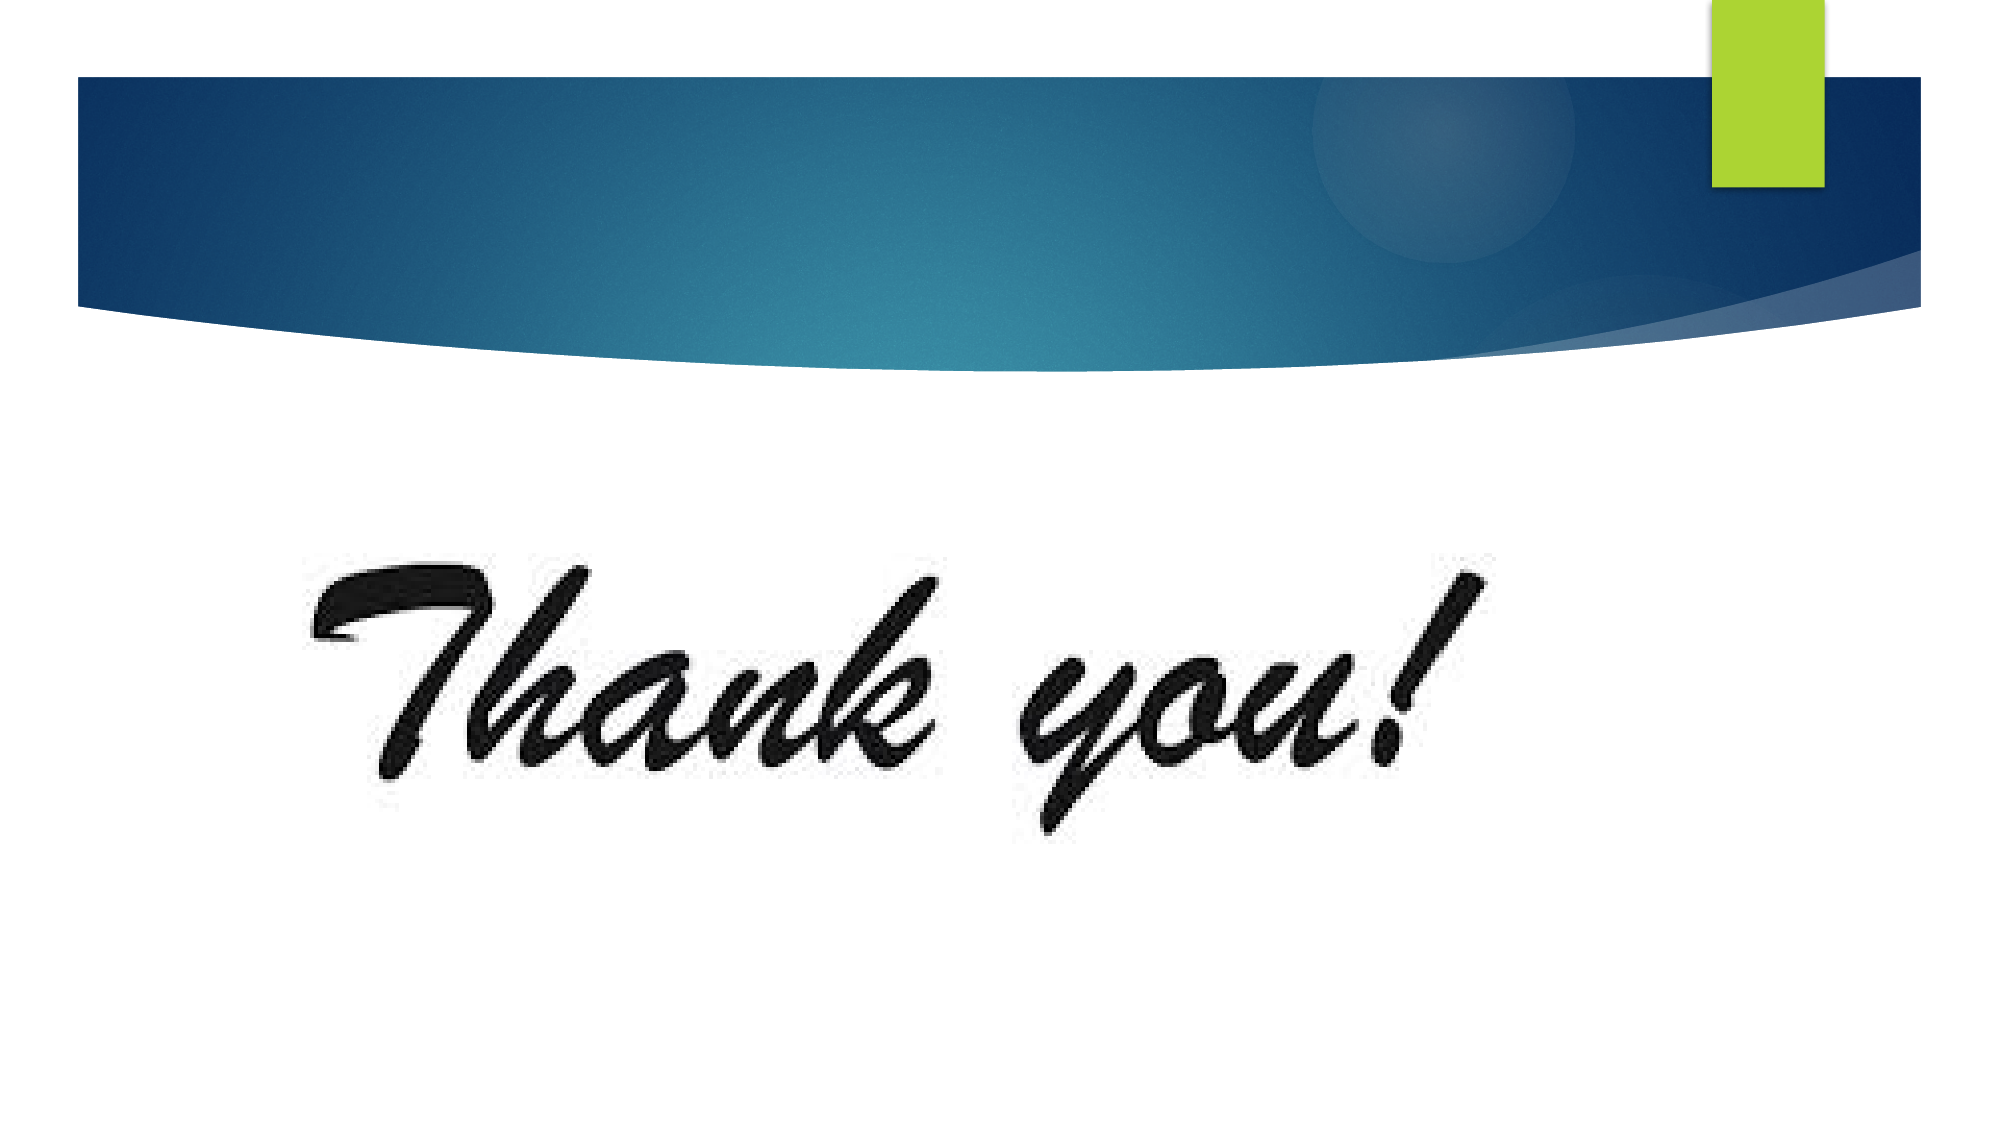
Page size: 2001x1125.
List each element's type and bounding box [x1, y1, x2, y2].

list [238, 392, 1561, 1014]
